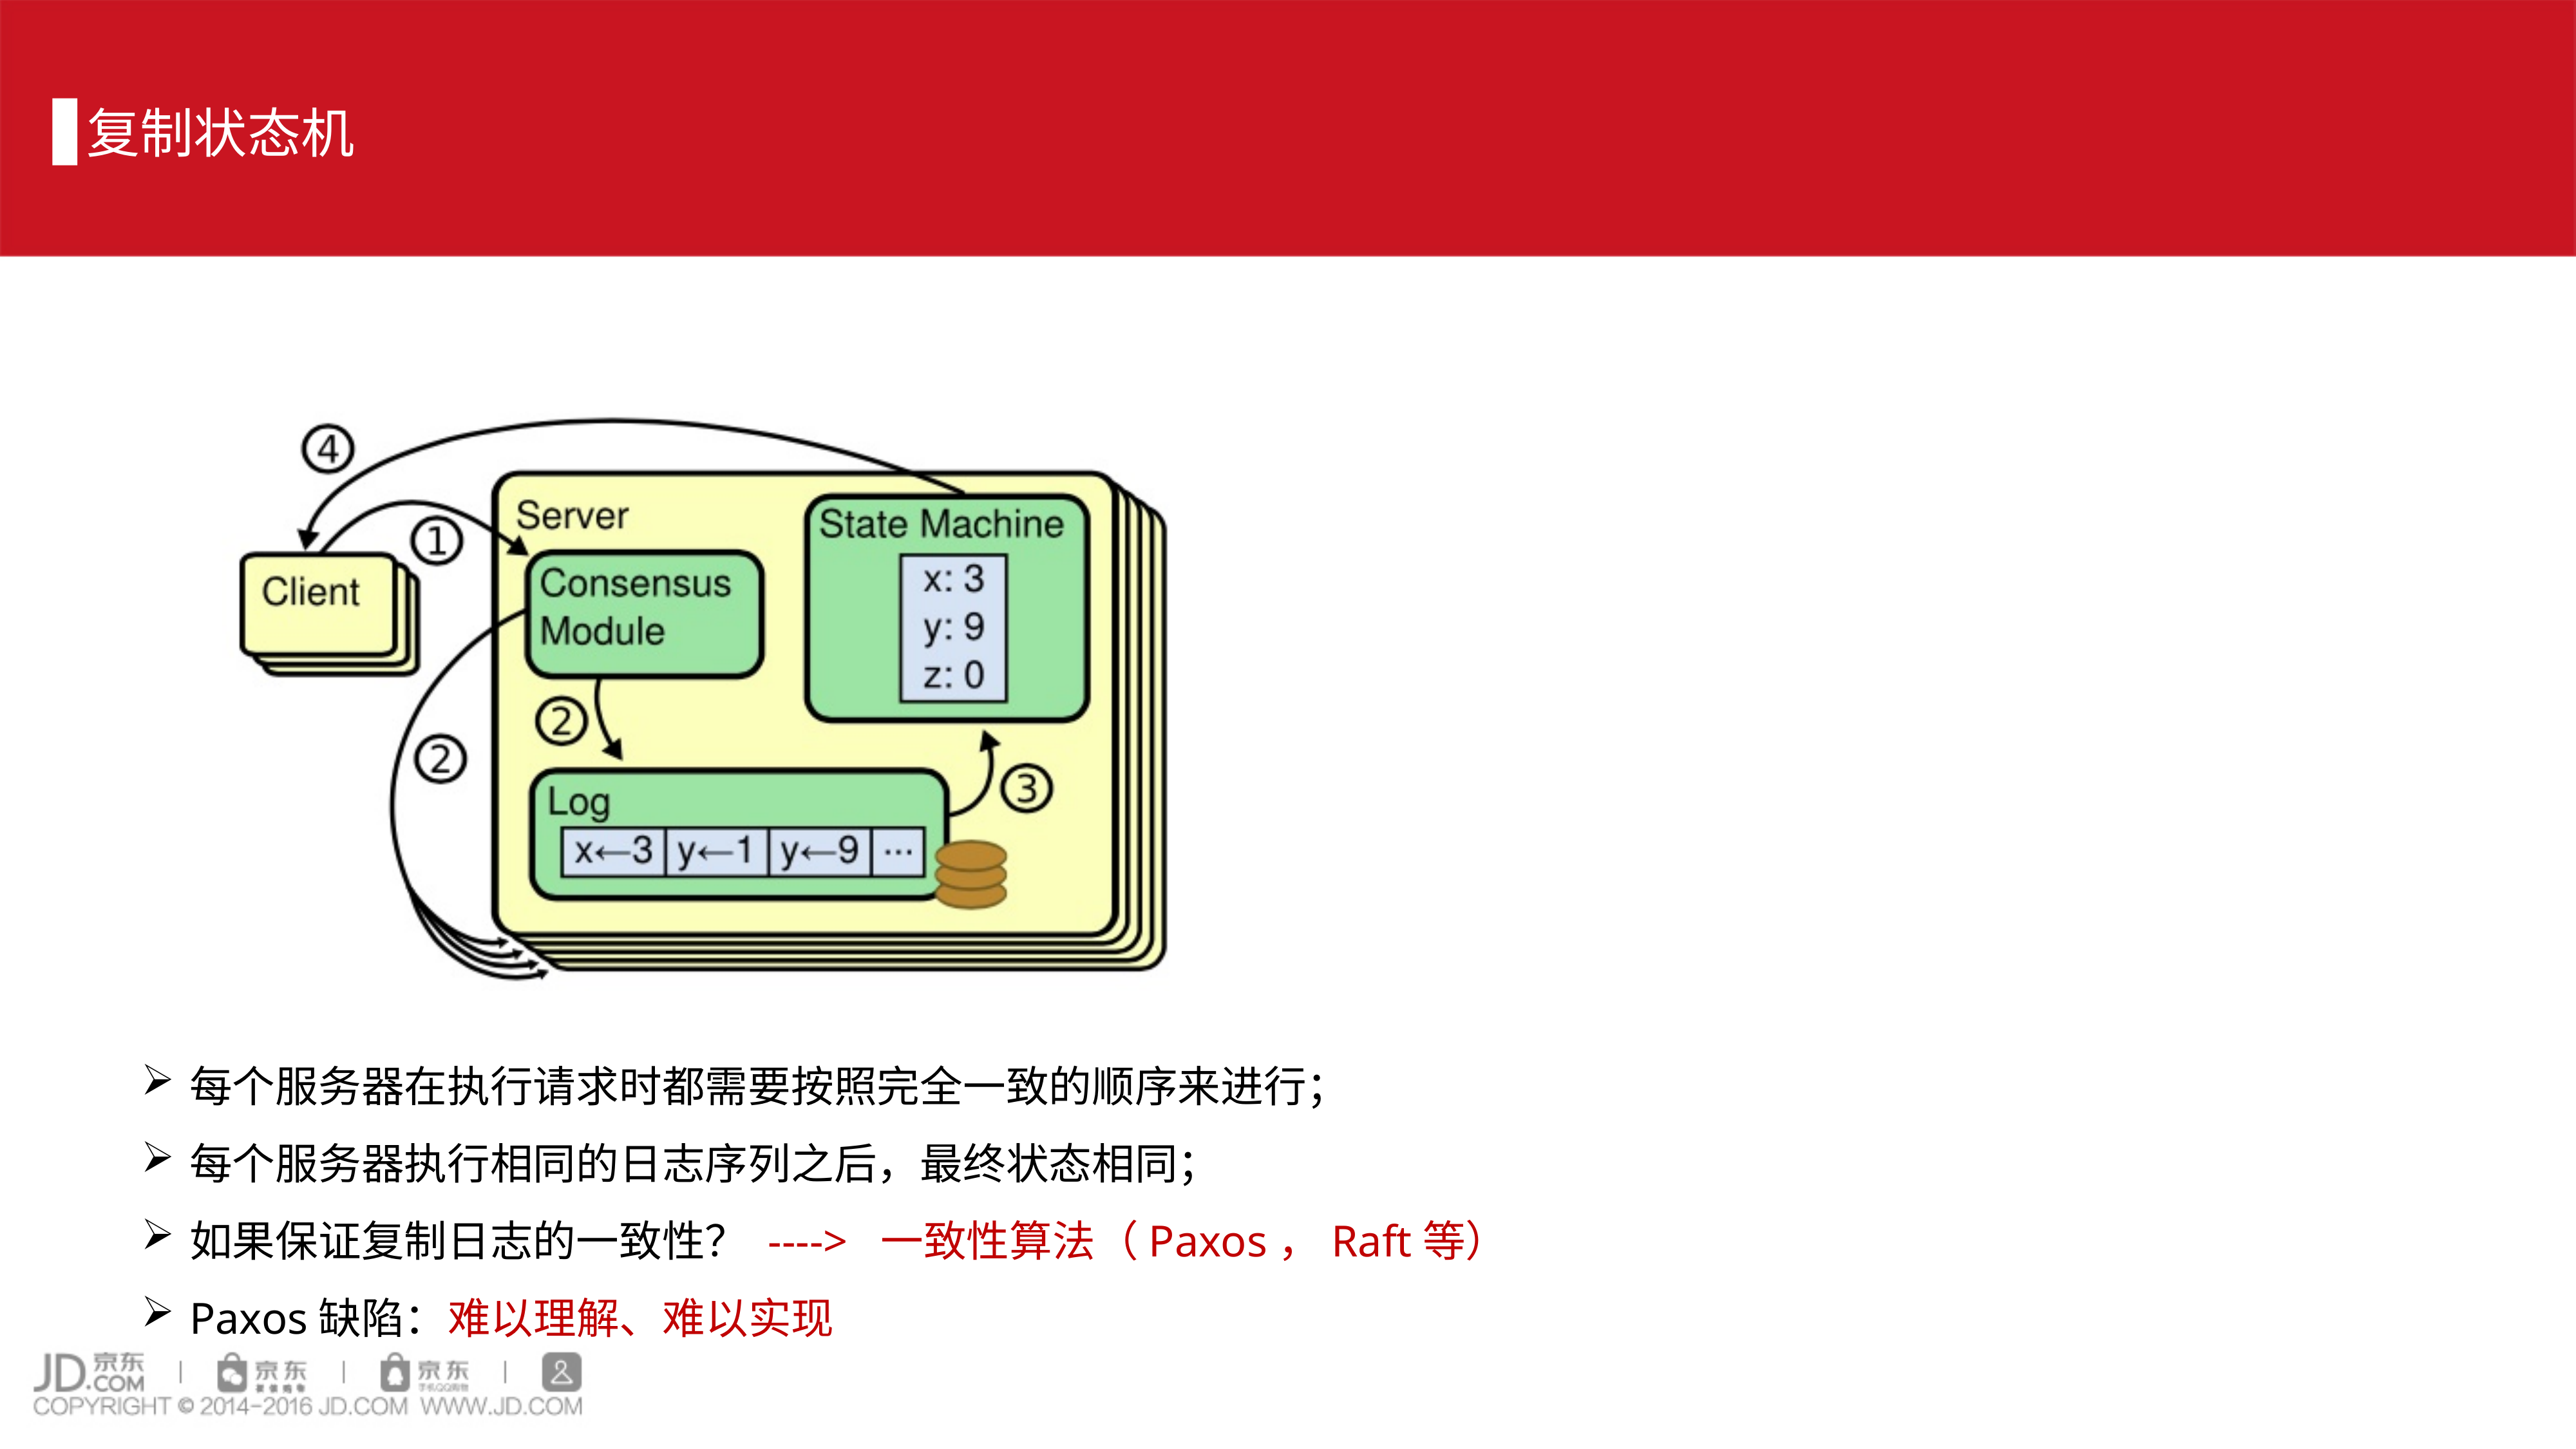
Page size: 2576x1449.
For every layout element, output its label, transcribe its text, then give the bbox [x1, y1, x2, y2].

text_box [52, 98, 78, 166]
text_box 复制状态机 [81, 94, 361, 169]
text_box 每个服务器在执行请求时都需要按照完全一致的顺序来进行； 每个服务器执行相同的日志序列之后，最终状态相同； 如果保证复制日志的一致性？ ----> 一致性算法（Paxos，Raft等） Paxos缺陷：难以理解、难以实现 [131, 1028, 1519, 1347]
picture [0, 0, 2576, 1449]
